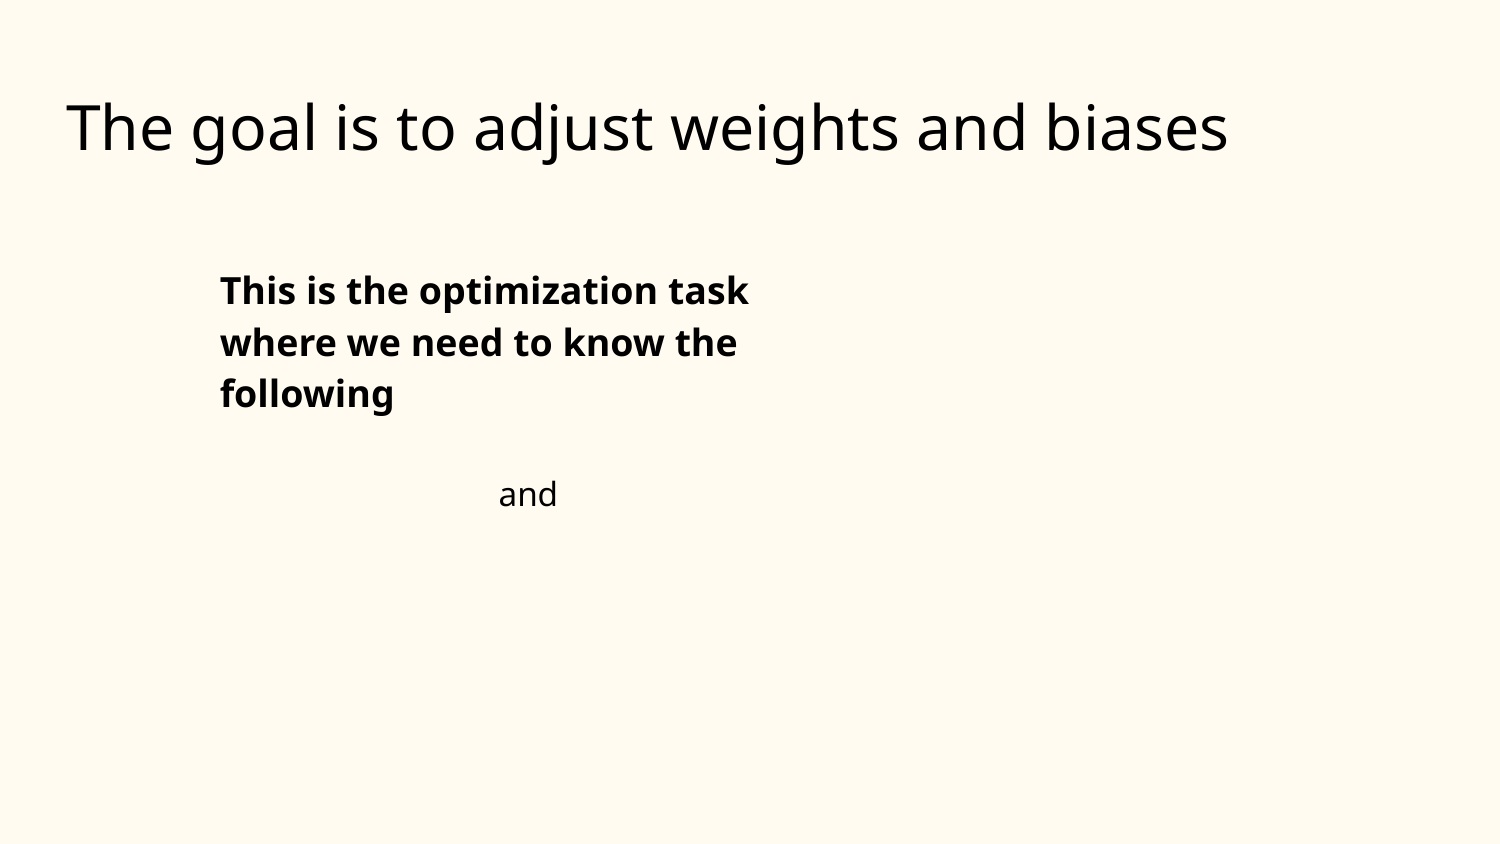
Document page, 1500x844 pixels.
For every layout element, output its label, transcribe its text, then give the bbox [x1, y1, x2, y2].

title The goal is to adjust weights and biases [51, 72, 1449, 174]
